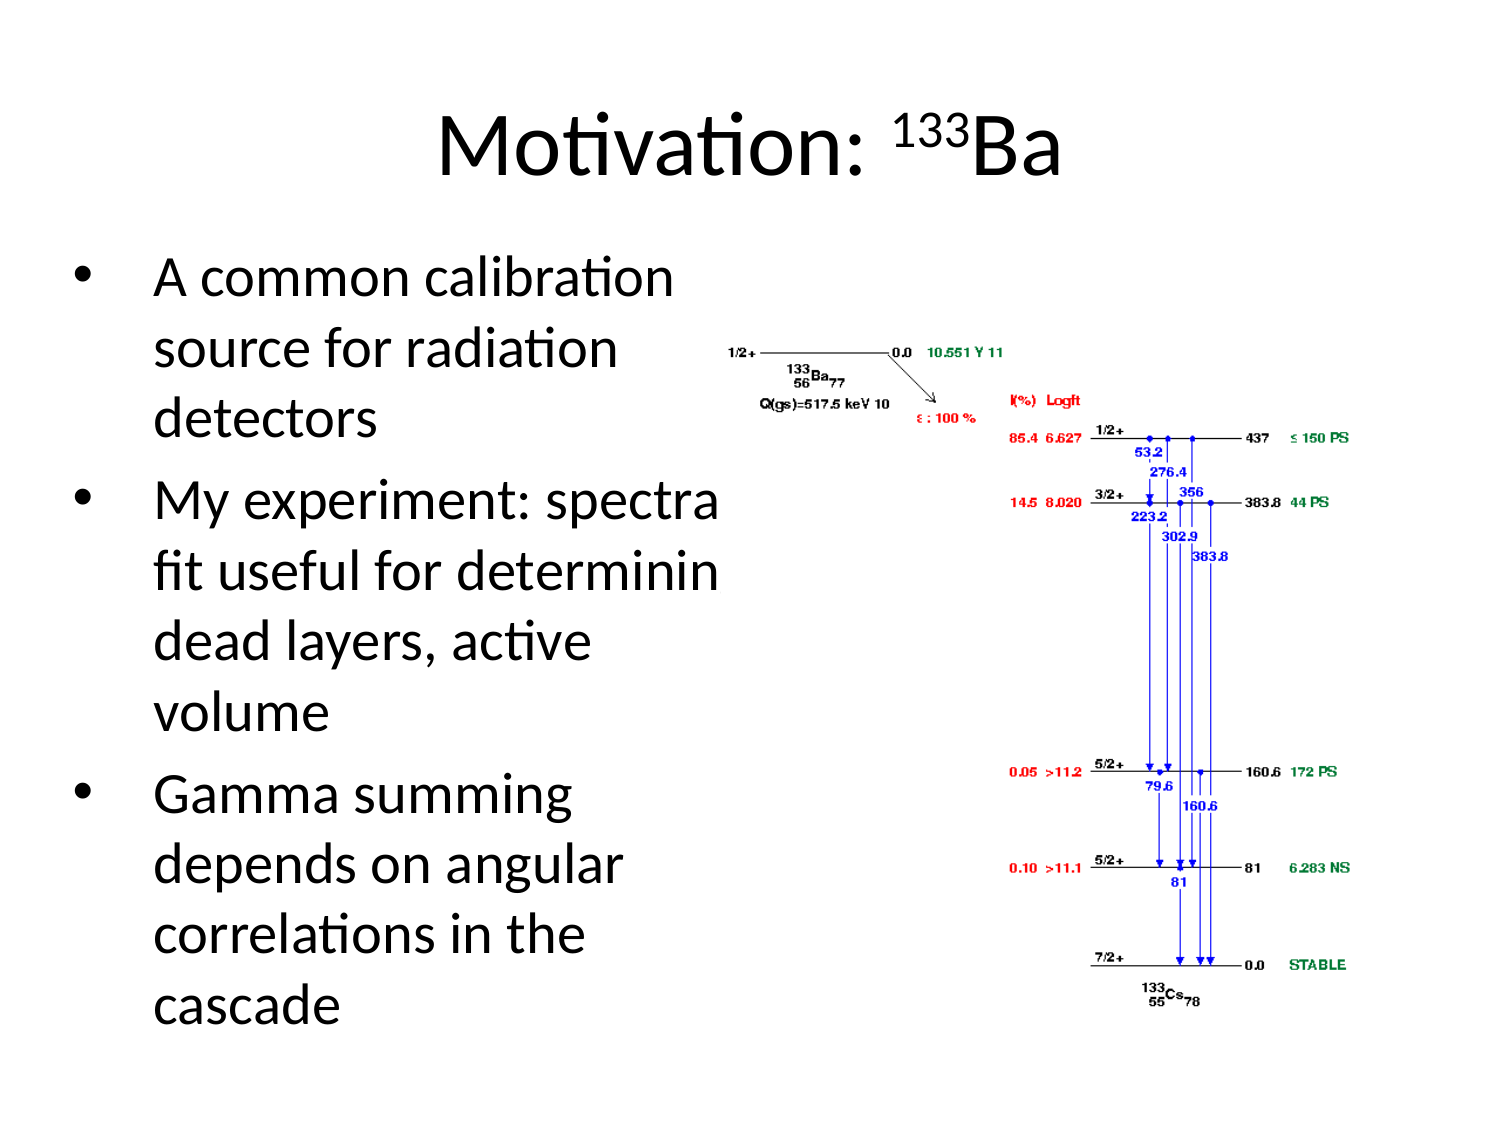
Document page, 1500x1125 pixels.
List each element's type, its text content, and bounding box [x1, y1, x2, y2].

text_box Motivation: 133Ba [75, 45, 1425, 233]
text_box A common calibration source for radiation detectors My experiment: spectral fit useful for determining dead layers, active volume Gamma summing depends on angular correlations in the cascade [57, 230, 764, 1053]
picture [720, 334, 1376, 1012]
